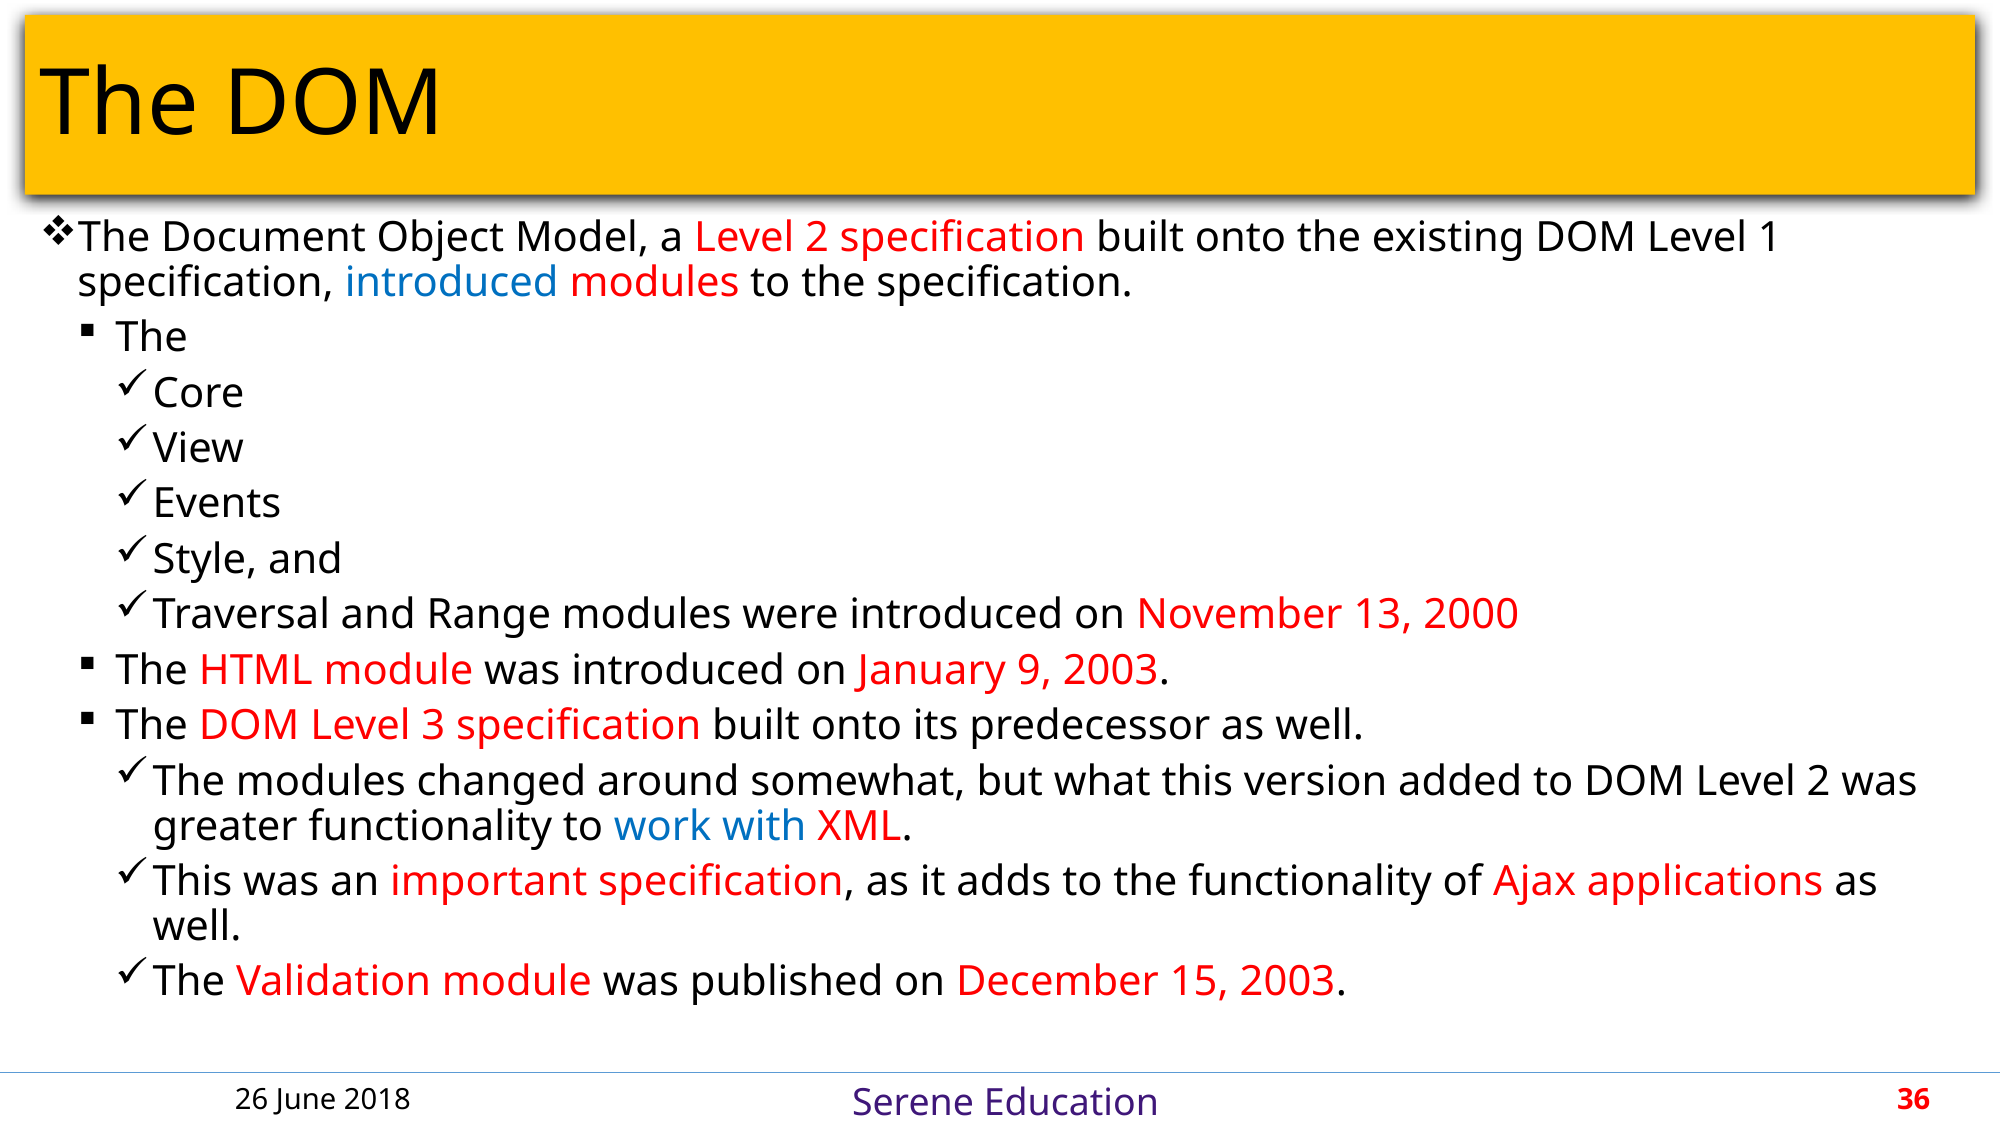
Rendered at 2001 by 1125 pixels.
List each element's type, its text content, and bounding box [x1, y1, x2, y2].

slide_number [220, 1072, 671, 1115]
slide_number 36 [1495, 1072, 1946, 1115]
title The DOM [24, 14, 1975, 195]
list The Document Object Model, a Level 2 specification built onto the existing DOM Level 1 specification, introduced modules to the specification. The Core View Events Style, and Traversal and Range modules were introduced on November 13, 2000 The HTML module was introduced on January 9, 2003. The DOM Level 3 specification built onto its predecessor as well. The modules changed around somewhat, but what this version added to DOM Level 2 was greater functionality to work with XML. This was an important specification, as it adds to the functionality of Ajax applications as well. The Validation module was published on December 15, 2003. [24, 208, 1975, 1063]
